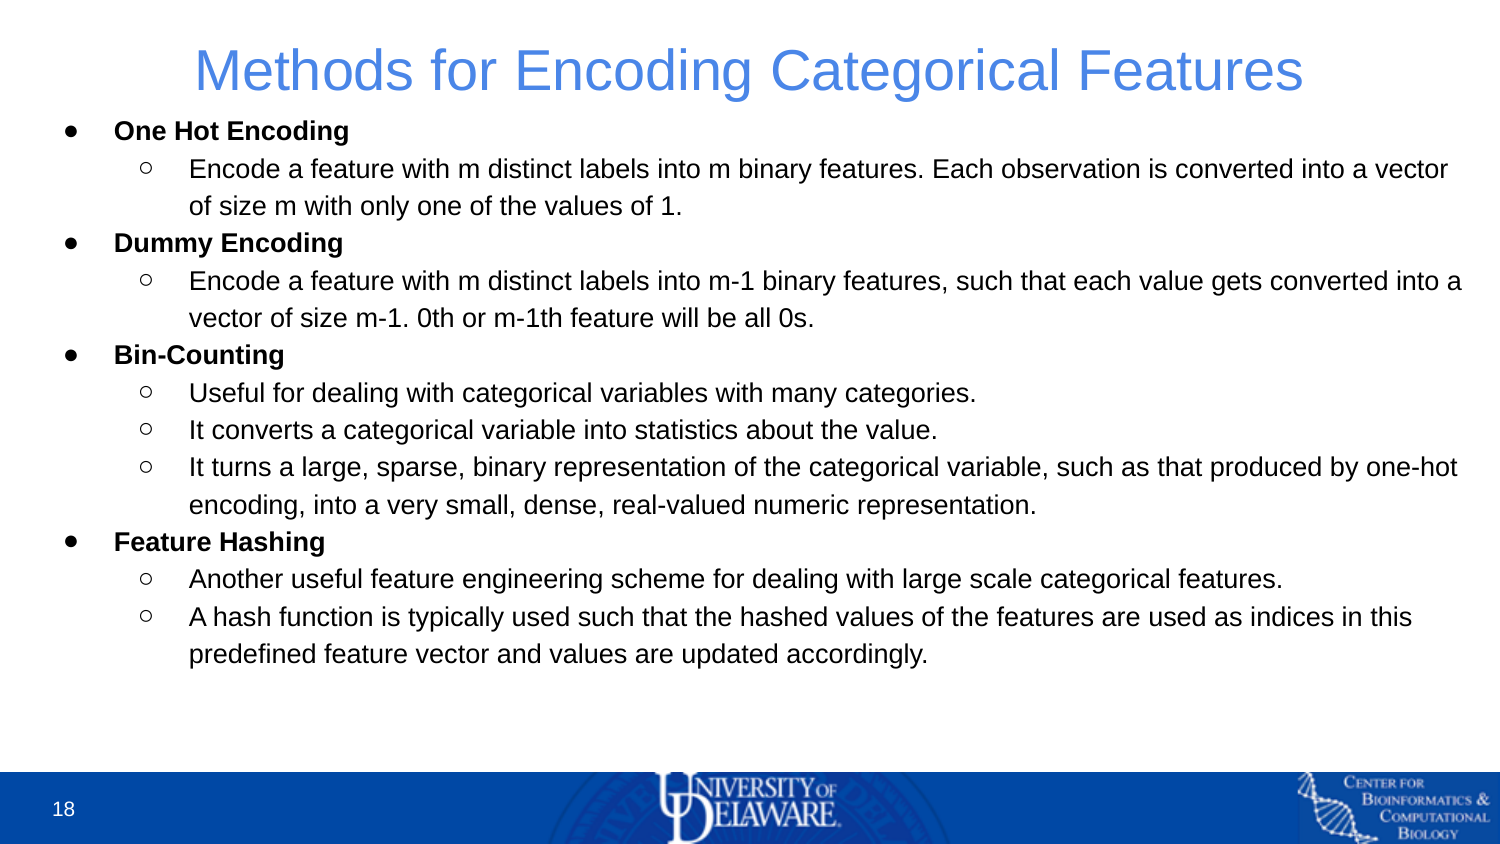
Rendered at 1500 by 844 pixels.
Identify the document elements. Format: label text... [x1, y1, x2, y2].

picture [0, 772, 1500, 844]
title Methods for Encoding Categorical Features [51, 18, 1449, 93]
text_box One Hot Encoding Encode a feature with m distinct labels into m binary features. Each observation is converted into a vector of size m with only one of the values of 1. Dummy Encoding Encode a feature with m distinct labels into m-1 binary features, such that each value gets converted into a vector of size m-1. 0th or m-1th feature will be all 0s. Bin-Counting Useful for dealing with categorical variables with many categories. It converts a categorical variable into statistics about the value. It turns a large, sparse, binary representation of the categorical variable, such as that produced by one-hot encoding, into a very small, dense, real-valued numeric representation. Feature Hashing Another useful feature engineering scheme for dealing with large scale categorical features. A hash function is typically used such that the hashed values of the features are used as indices in this predefined feature vector and values are updated accordingly. [23, 93, 1482, 684]
